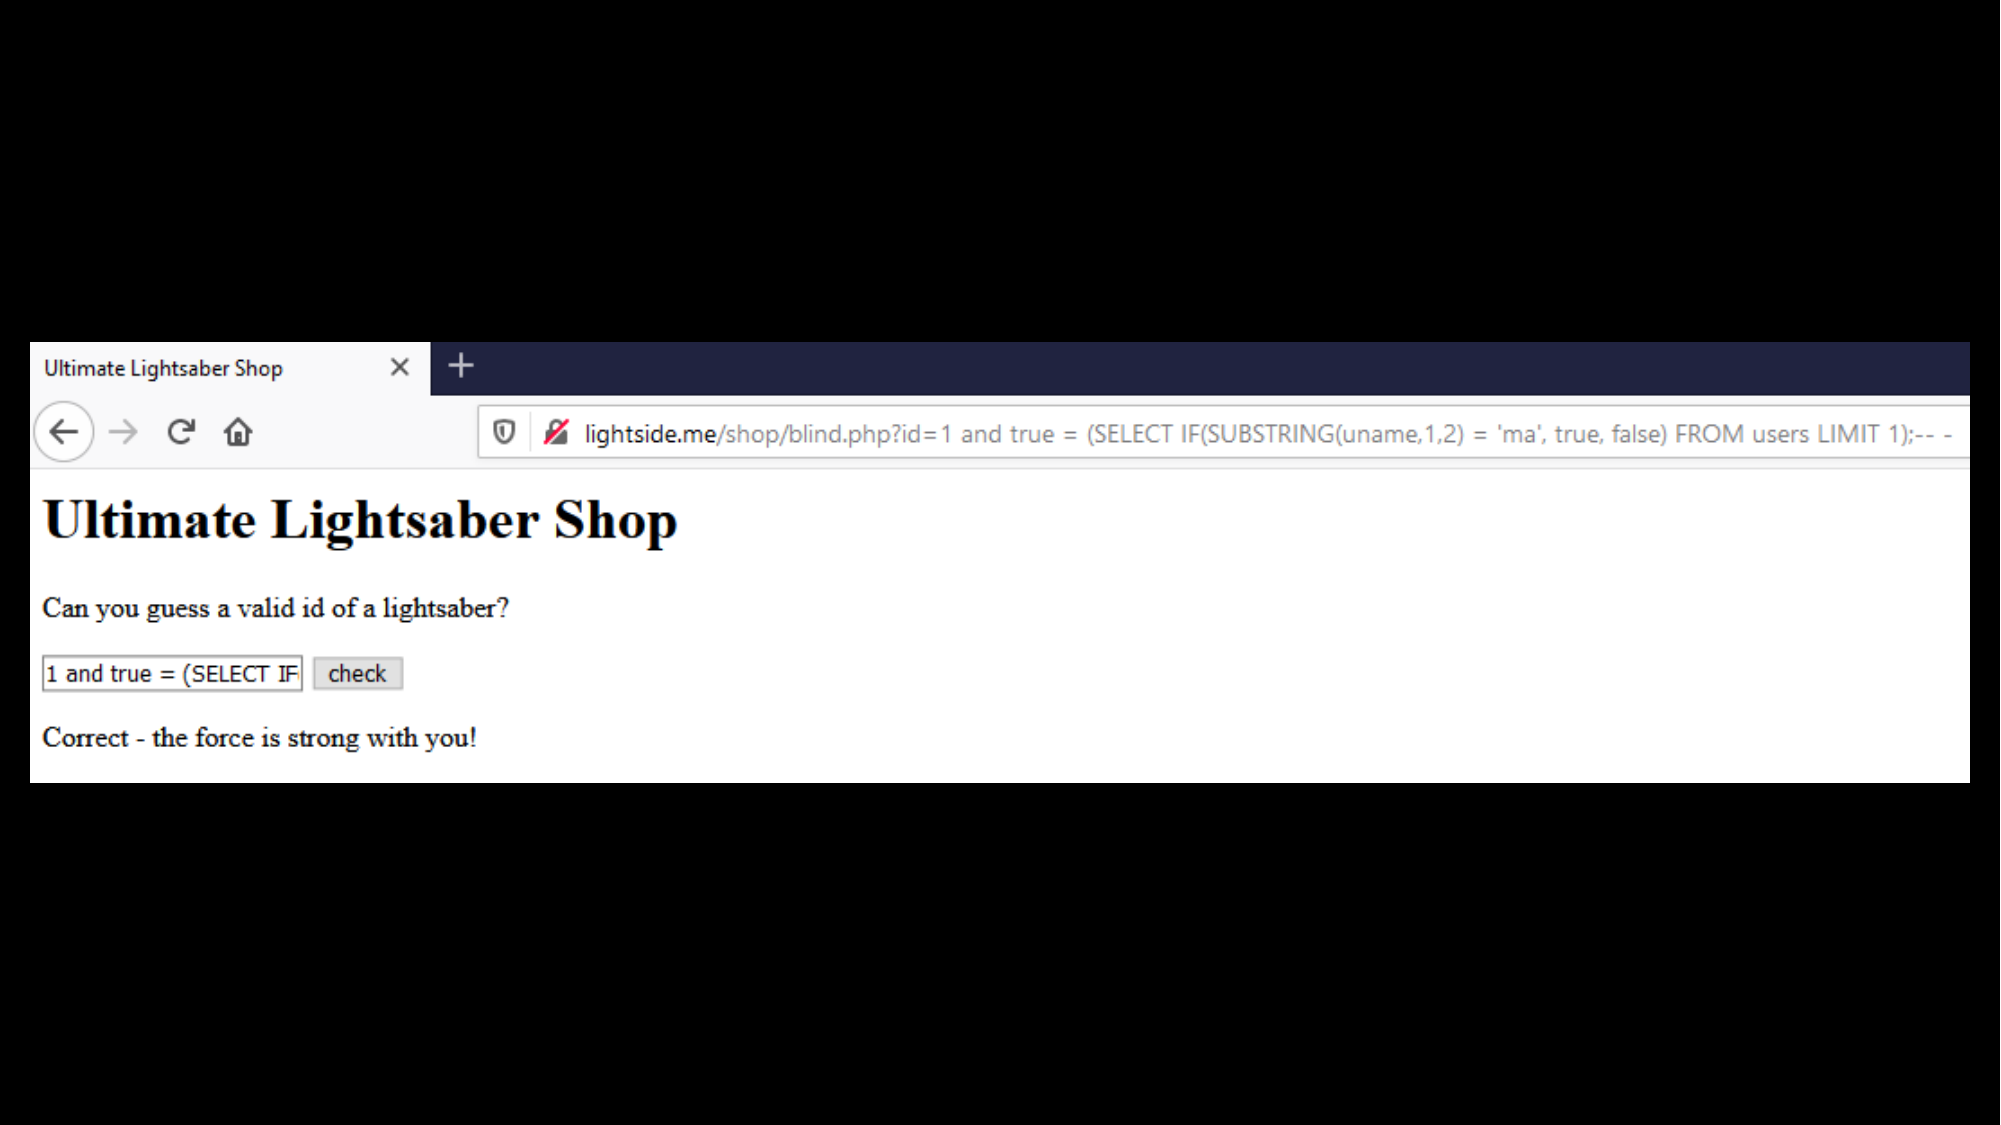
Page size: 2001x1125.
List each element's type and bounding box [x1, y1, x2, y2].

picture [29, 342, 1970, 783]
